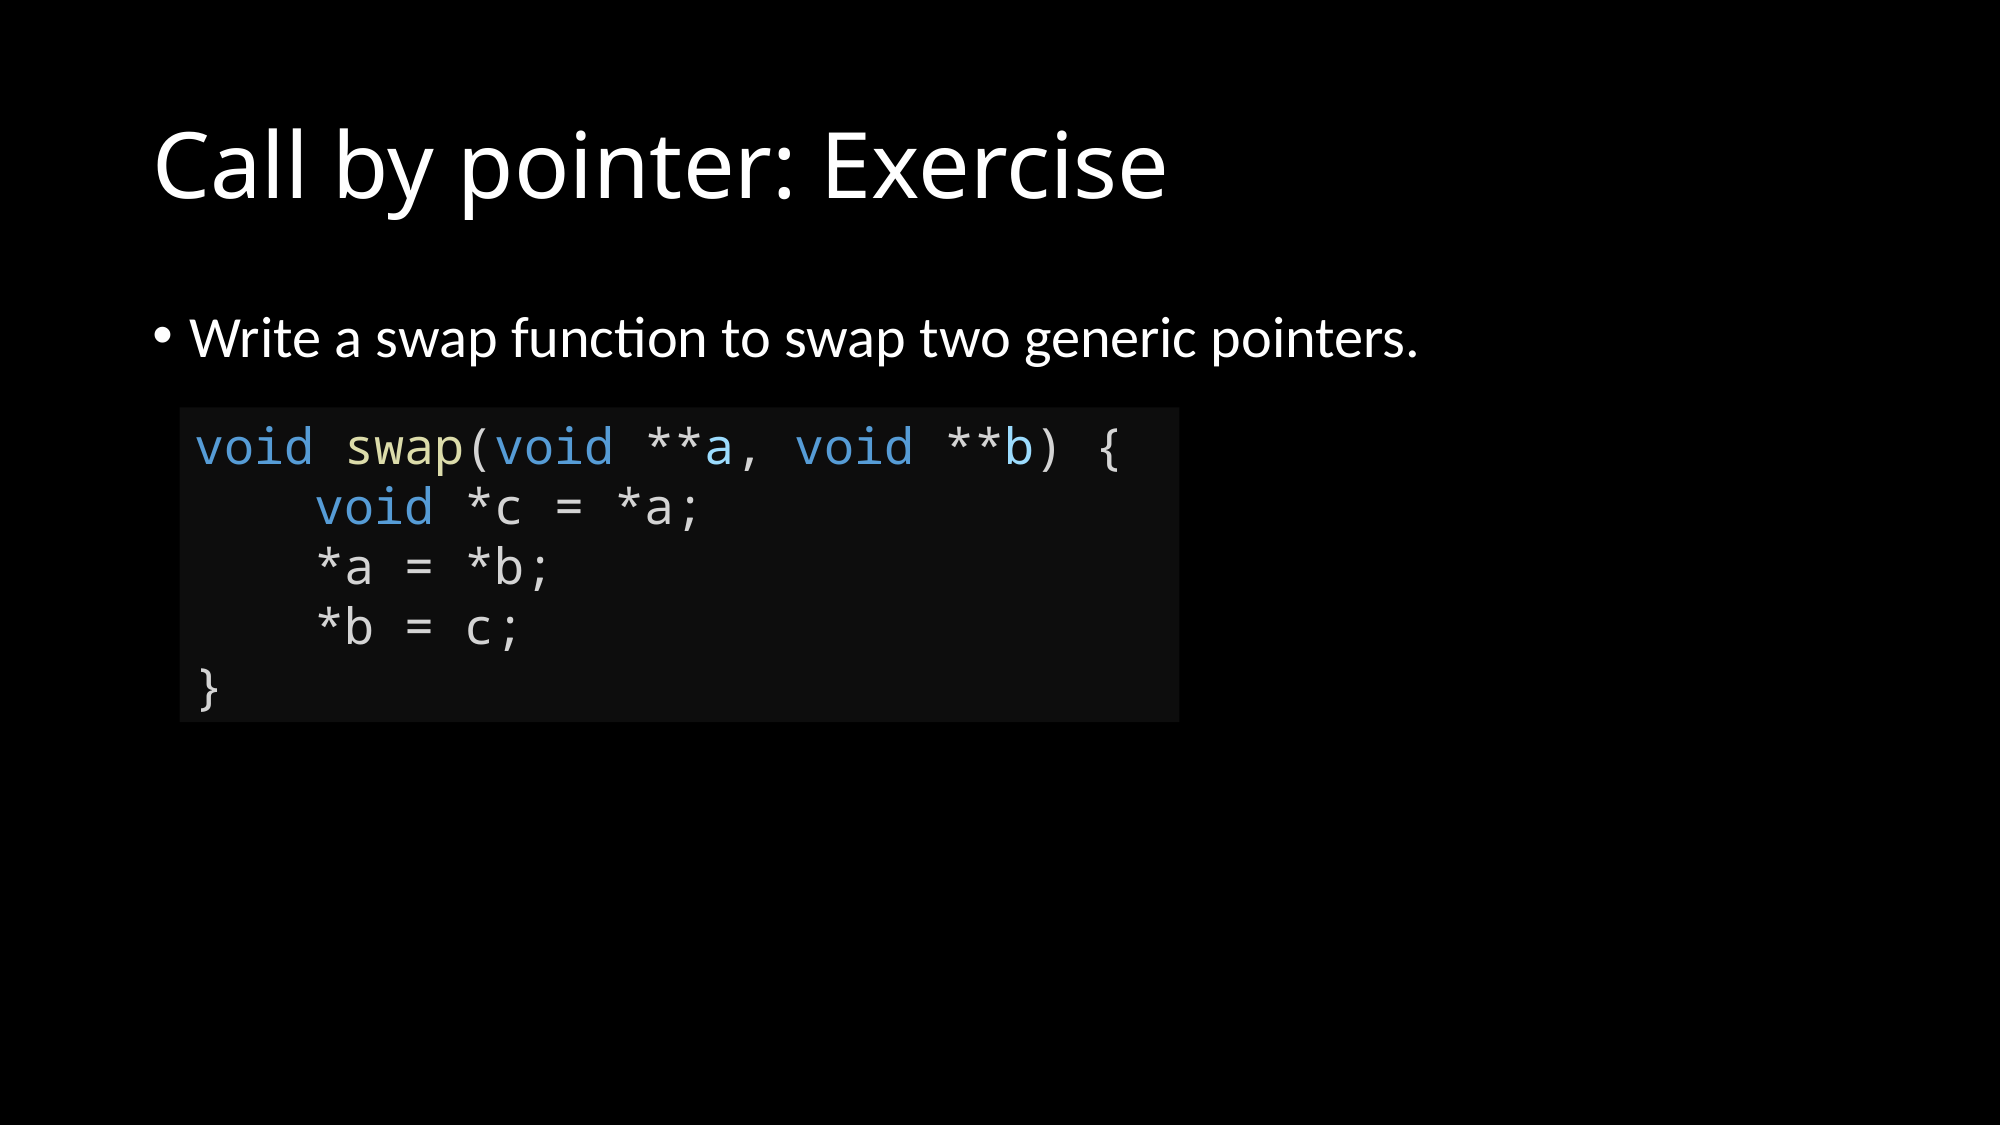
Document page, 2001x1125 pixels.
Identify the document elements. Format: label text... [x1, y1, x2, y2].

title Call by pointer: Exercise [137, 59, 1863, 278]
list Write a swap function to swap two generic pointers. [137, 299, 1863, 1014]
text_box void swap(void **a, void **b) { void *c = *a; *a = *b; *b = c; } [179, 407, 1180, 723]
